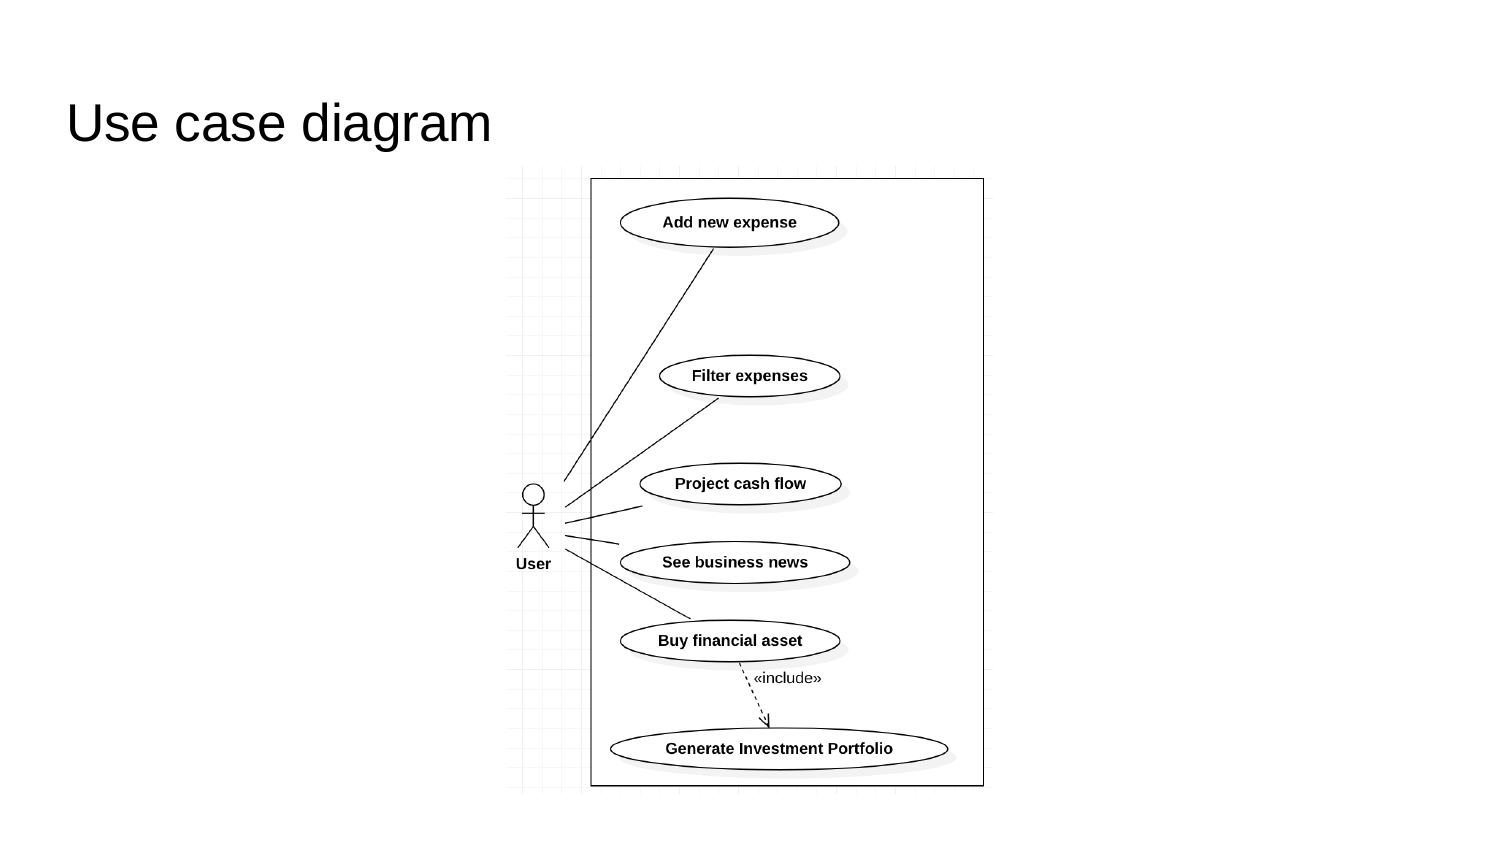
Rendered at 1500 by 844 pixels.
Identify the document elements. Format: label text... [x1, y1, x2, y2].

picture [506, 166, 994, 794]
title Use case diagram [51, 72, 1449, 167]
